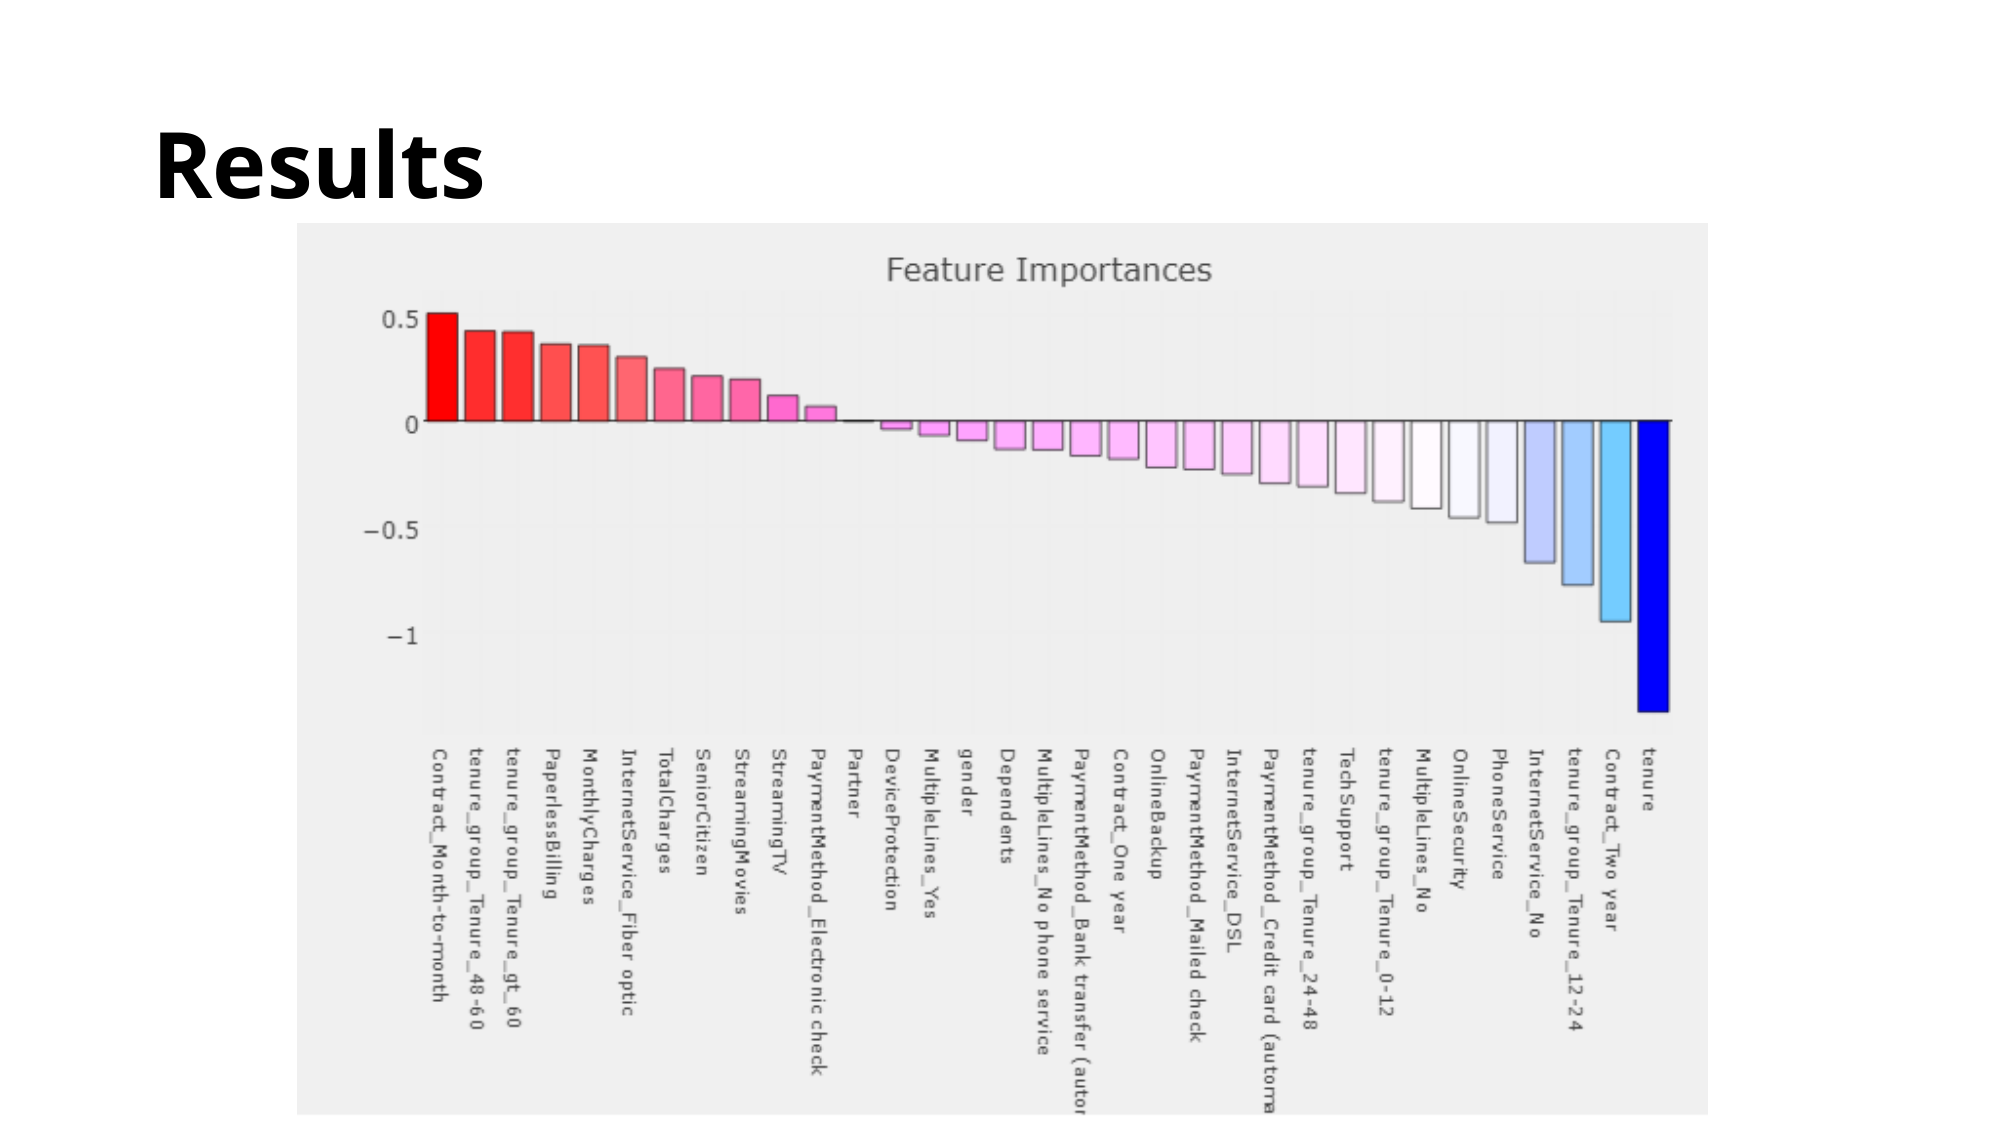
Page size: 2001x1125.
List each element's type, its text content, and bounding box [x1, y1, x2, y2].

title Results [137, 59, 1863, 278]
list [297, 223, 1708, 1125]
